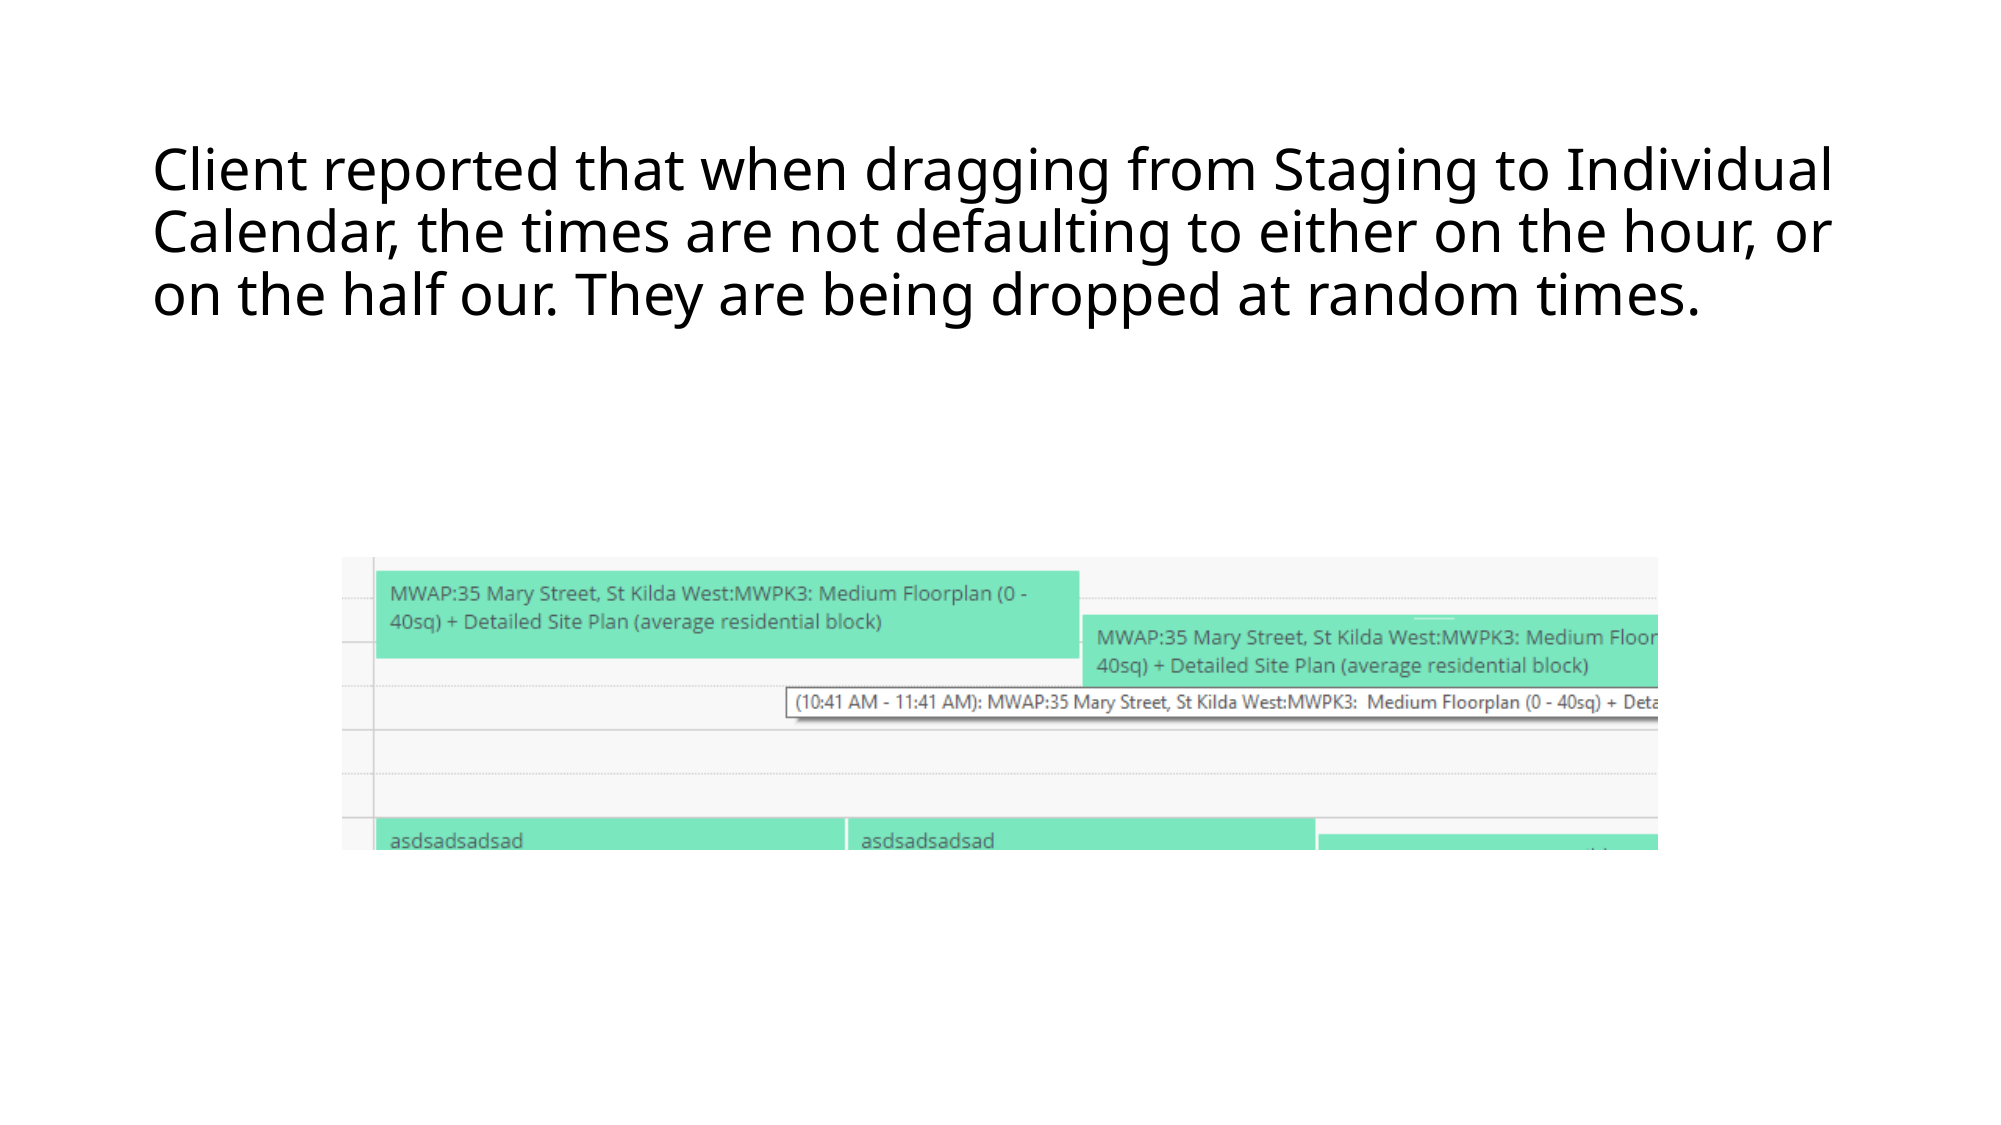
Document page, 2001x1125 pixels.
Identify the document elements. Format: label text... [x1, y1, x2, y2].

title Client reported that when dragging from Staging to Individual Calendar, the times are not defaulting to either on the hour, or on the half our. They are being dropped at random times. [137, 125, 1863, 343]
picture [342, 557, 1658, 851]
